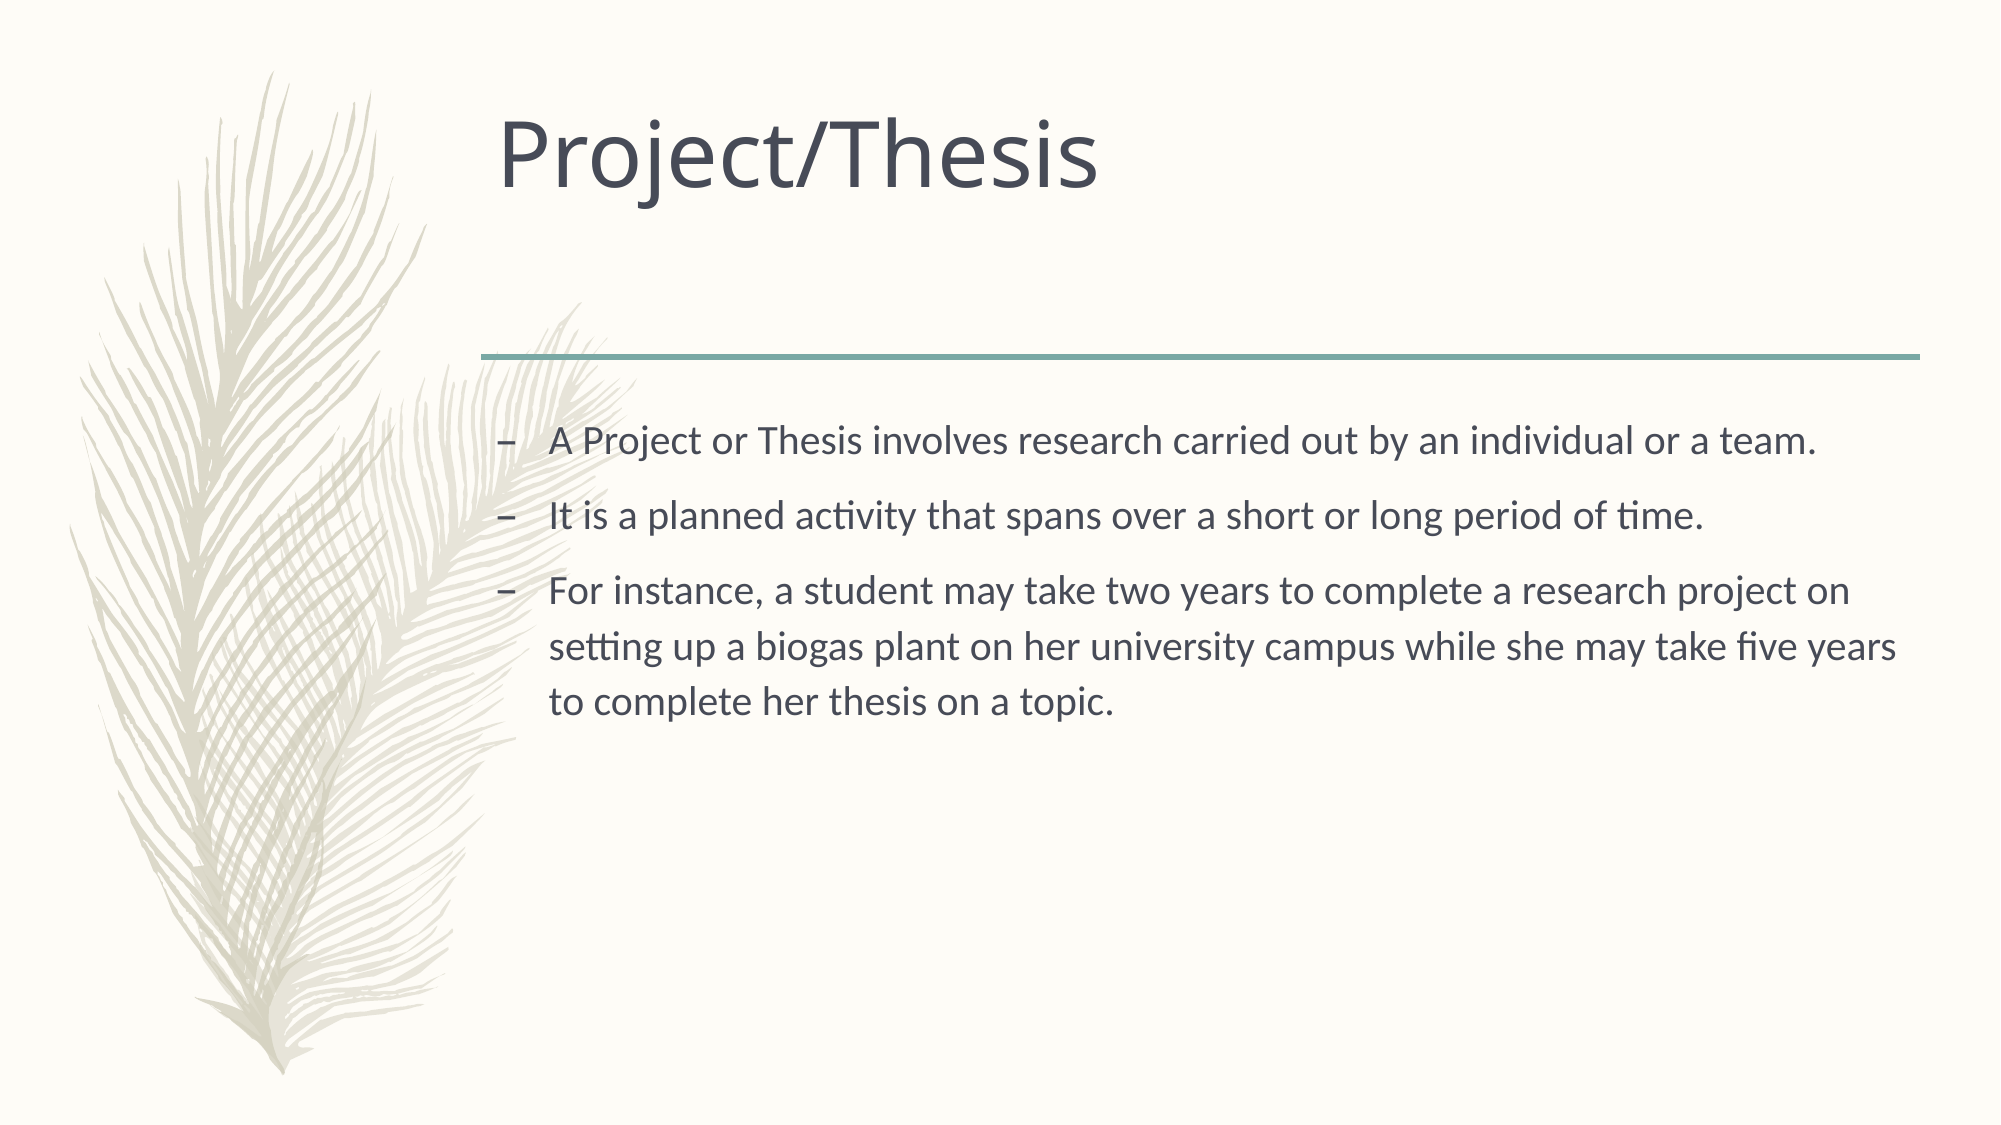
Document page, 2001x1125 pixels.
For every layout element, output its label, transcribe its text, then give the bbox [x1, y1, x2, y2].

title Project/Thesis [481, 93, 1920, 350]
list A Project or Thesis involves research carried out by an individual or a team. It is a planned activity that spans over a short or long period of time. For instance, a student may take two years to complete a research project on setting up a biogas plant on her university campus while she may take five years to complete her thesis on a topic. [481, 399, 1920, 999]
